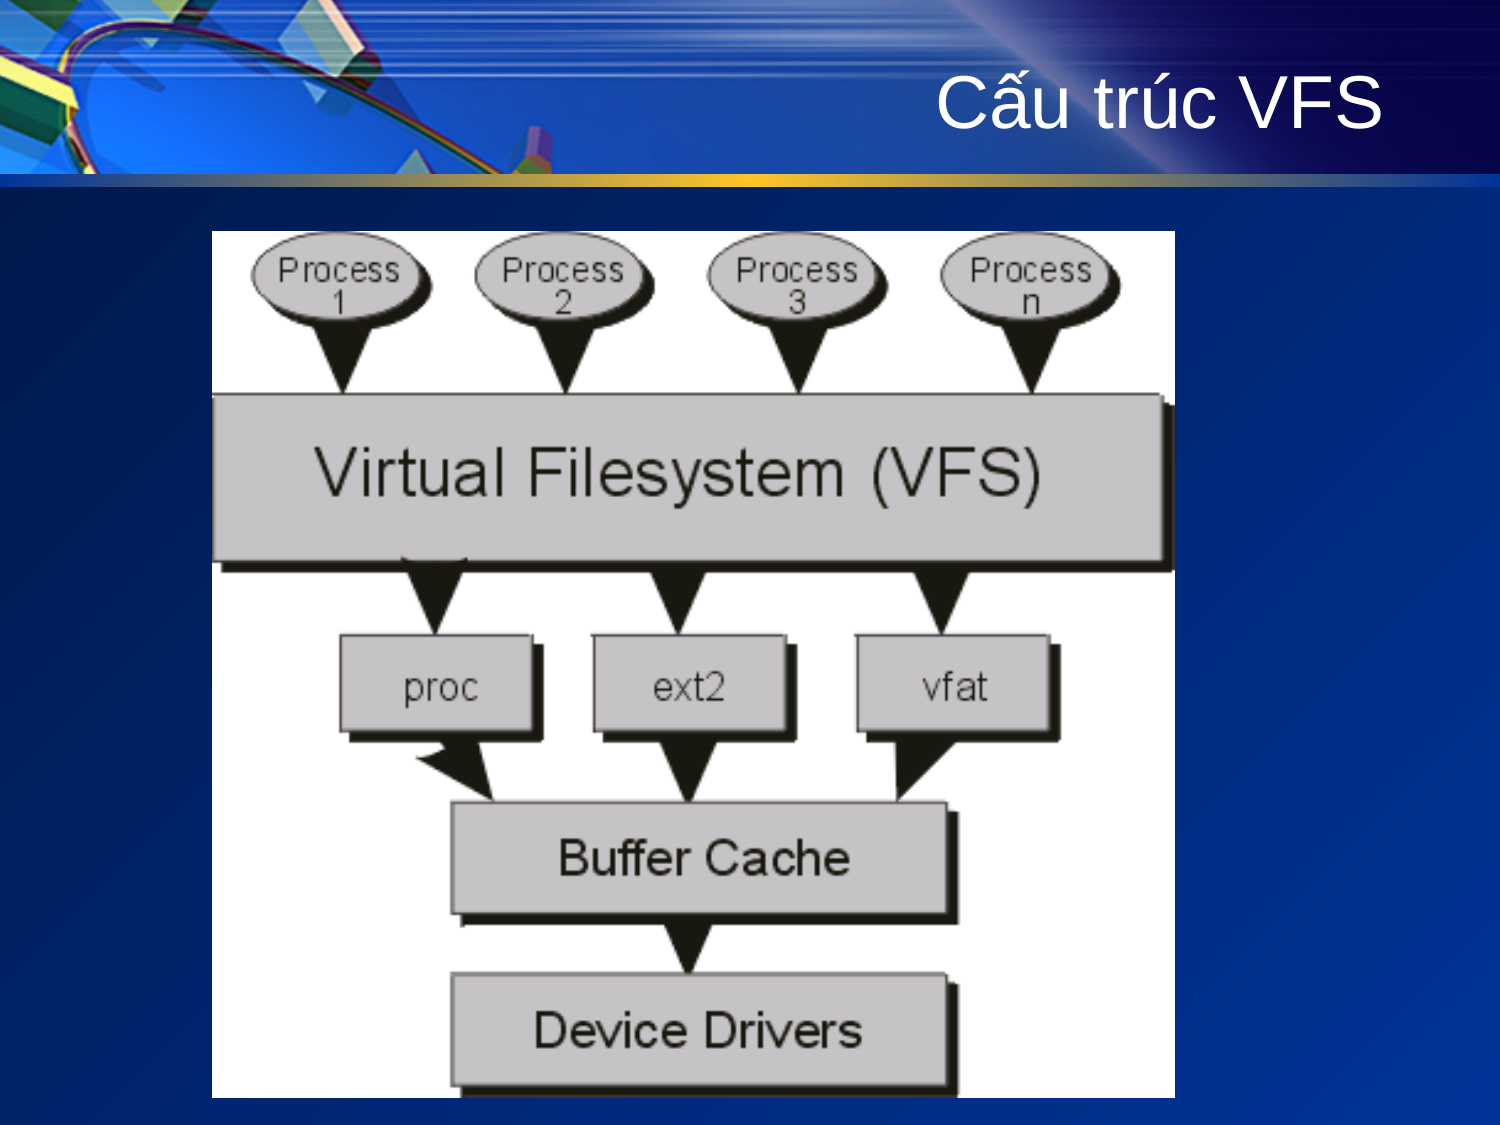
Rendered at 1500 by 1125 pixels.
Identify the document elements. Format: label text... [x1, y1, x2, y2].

title Cấu trúc VFS [162, 52, 1401, 145]
picture [0, 0, 1500, 175]
picture [212, 230, 1176, 1098]
